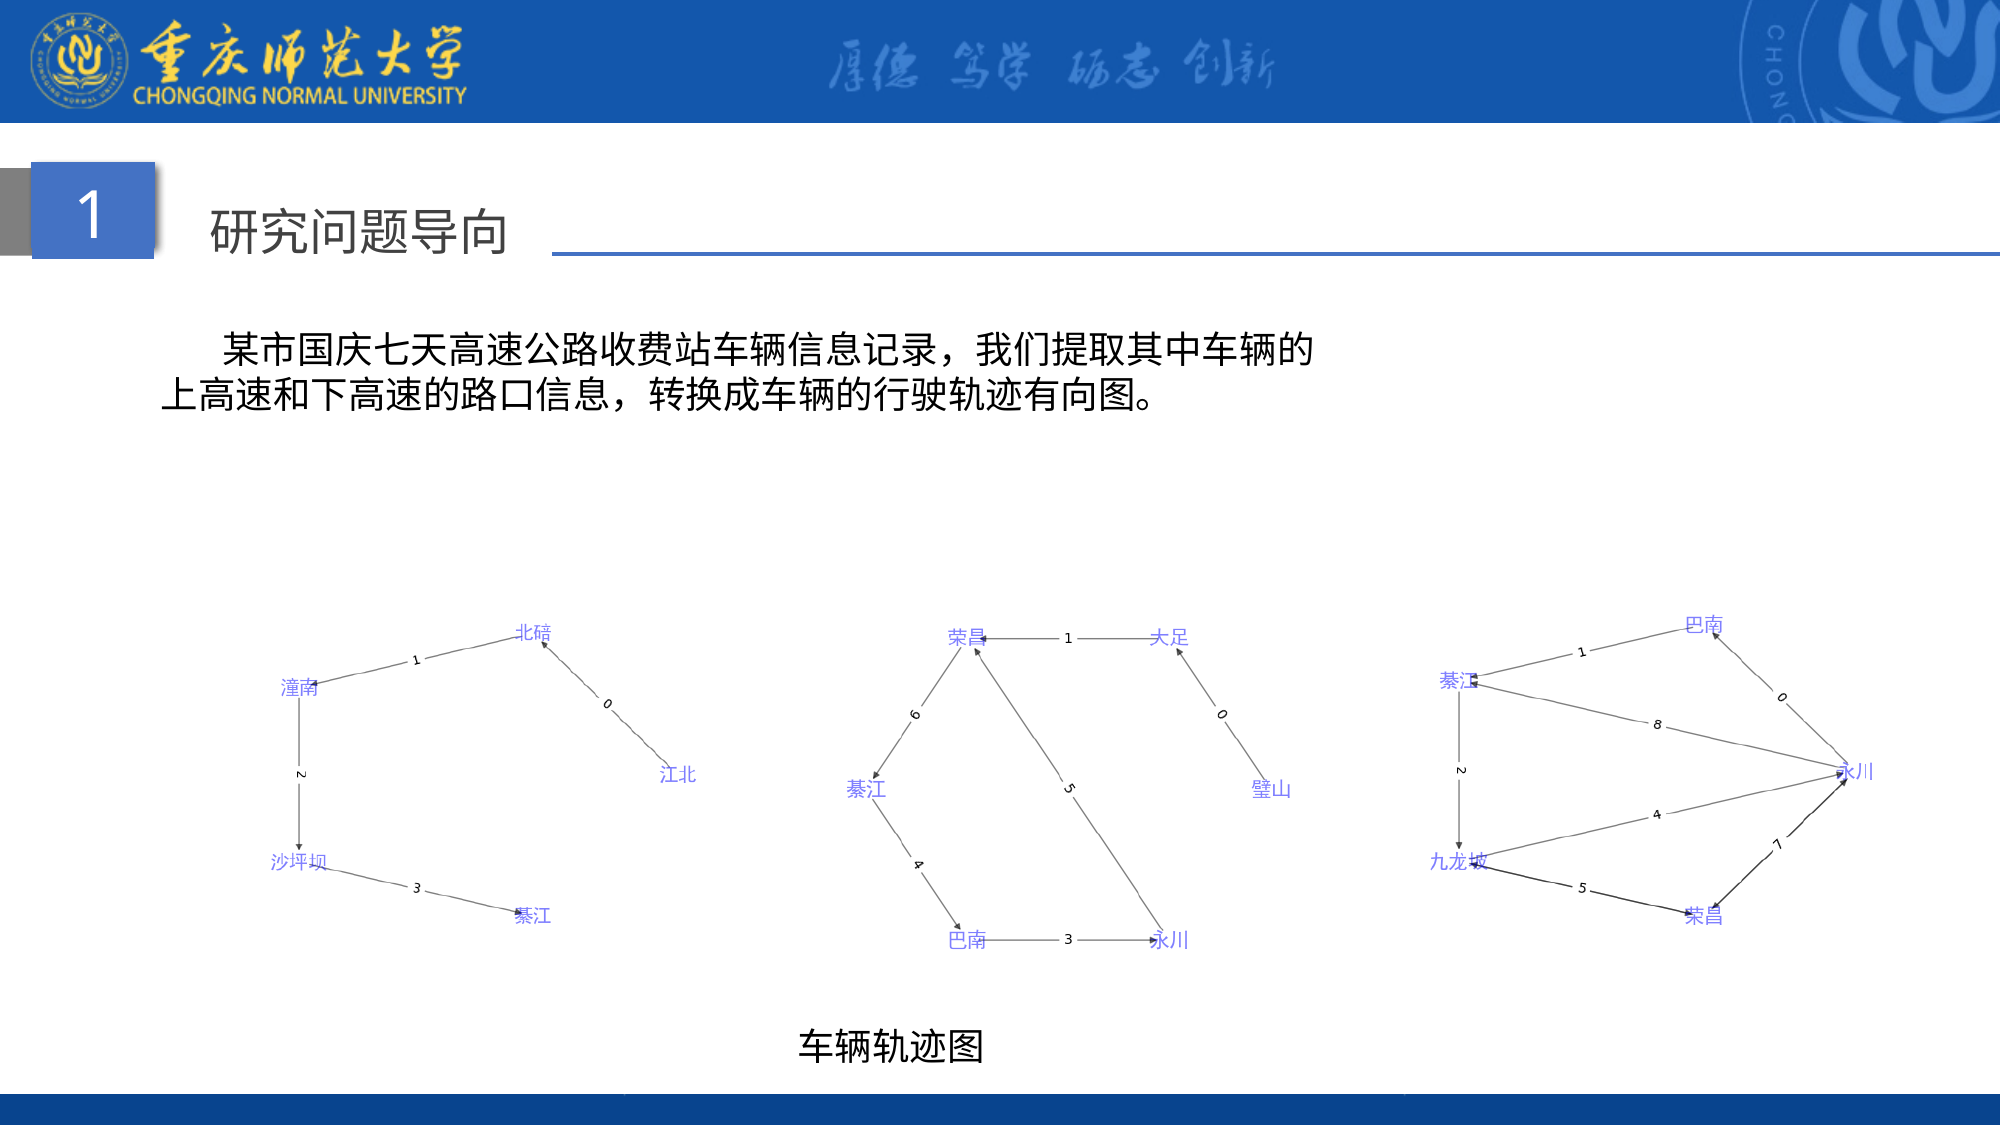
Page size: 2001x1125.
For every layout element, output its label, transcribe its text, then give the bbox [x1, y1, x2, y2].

text_box 研究问题导向 [153, 192, 566, 268]
text_box 某市国庆七天高速公路收费站车辆信息记录，我们提取其中车辆的上高速和下高速的路口信息，转换成车辆的行驶轨迹有向图。 [145, 318, 1330, 424]
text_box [32, 163, 154, 261]
picture [262, 613, 735, 952]
picture [1420, 604, 1877, 936]
picture [835, 621, 1300, 973]
text_box [0, 167, 32, 257]
picture [0, 1094, 2000, 1125]
text_box 车辆轨迹图 [734, 1015, 1048, 1081]
picture [0, 0, 2000, 123]
